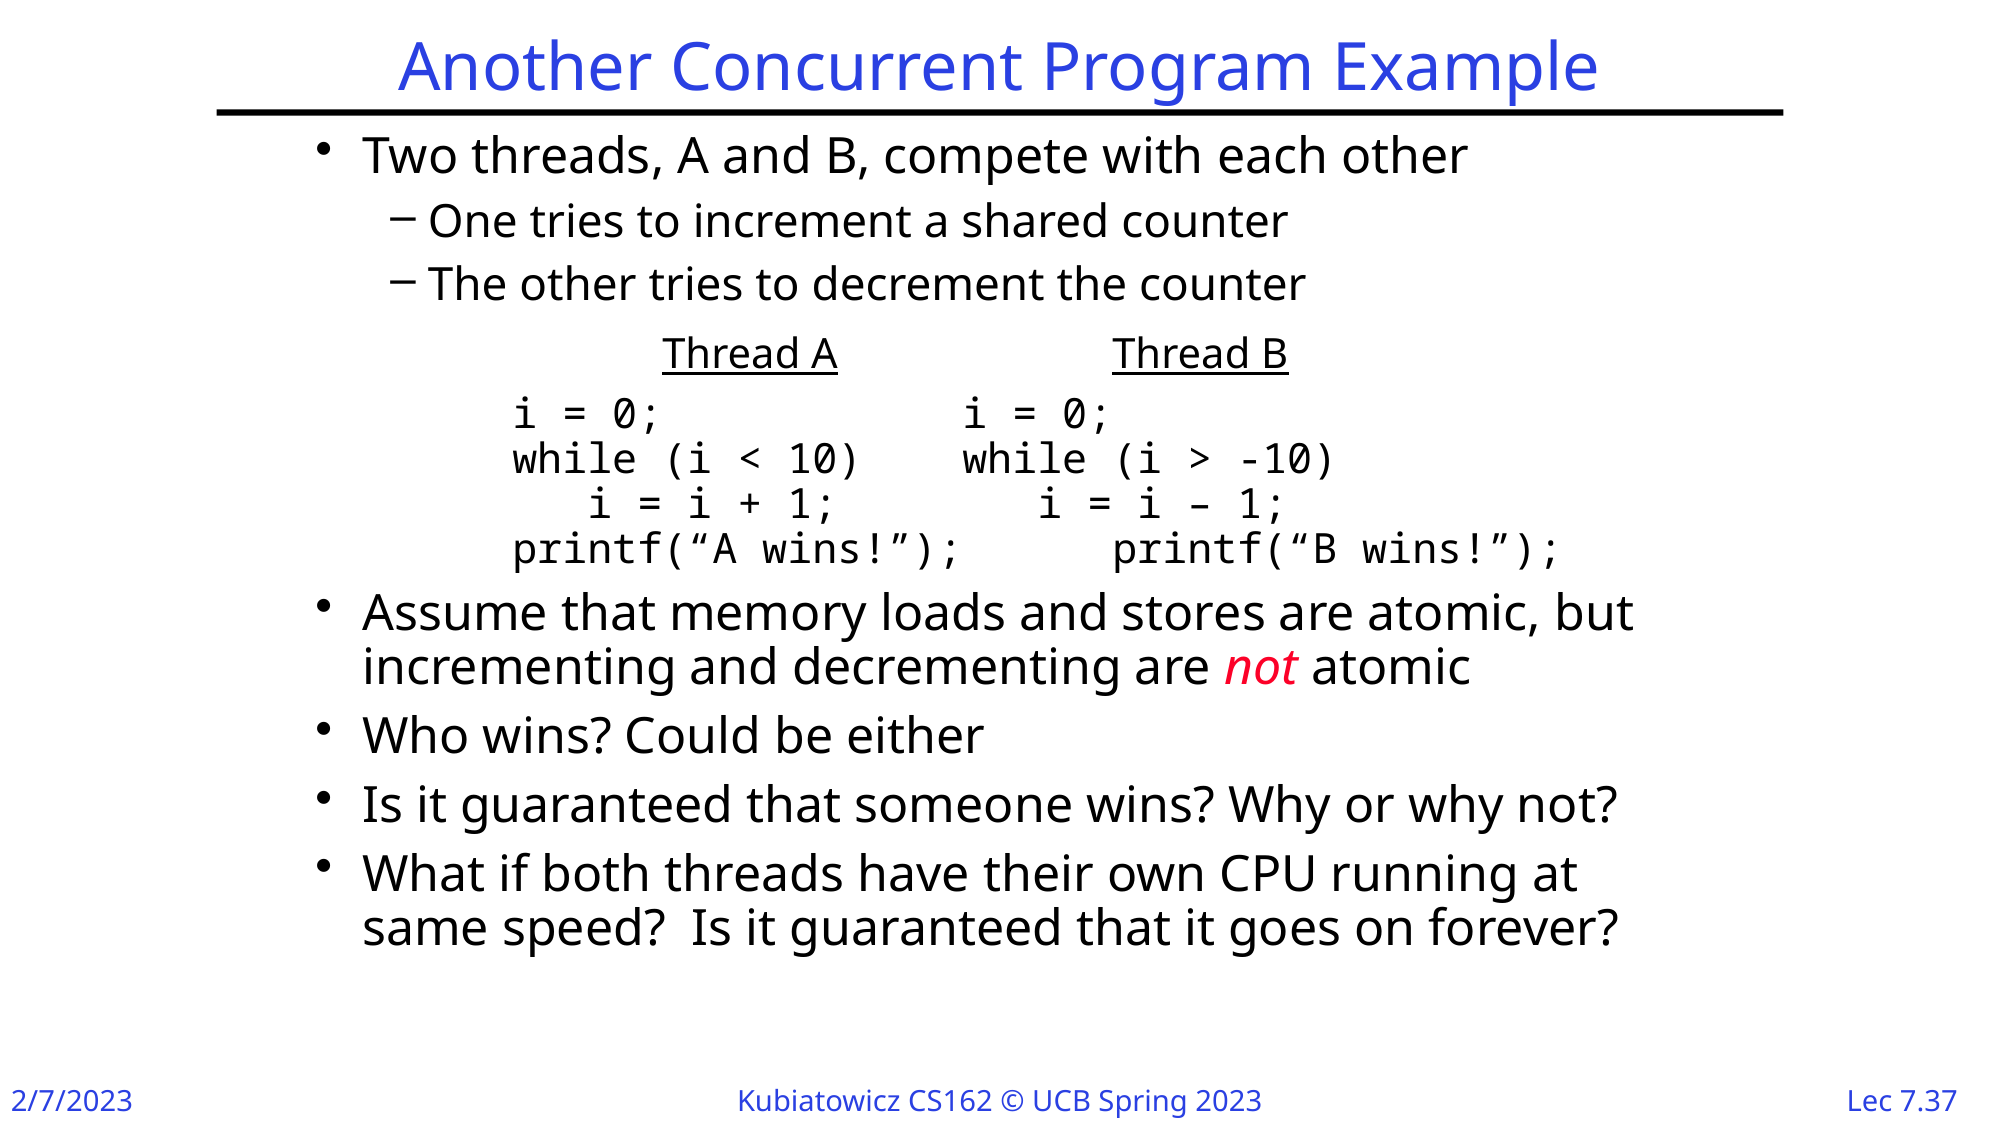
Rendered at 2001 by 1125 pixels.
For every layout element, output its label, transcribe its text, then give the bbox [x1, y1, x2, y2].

list Two threads, A and B, compete with each other One tries to increment a shared counter The other tries to decrement the counter Thread A Thread B i = 0; i = 0; while (i < 10) while (i > -10) i = i + 1; i = i – 1; printf(“A wins!”); printf(“B wins!”); Assume that memory loads and stores are atomic, but incrementing and decrementing are not atomic Who wins? Could be either Is it guaranteed that someone wins? Why or why not? What if both threads have their own CPU running at same speed? Is it guaranteed that it goes on forever? [300, 123, 1725, 1088]
title Another Concurrent Program Example [216, 24, 1784, 113]
